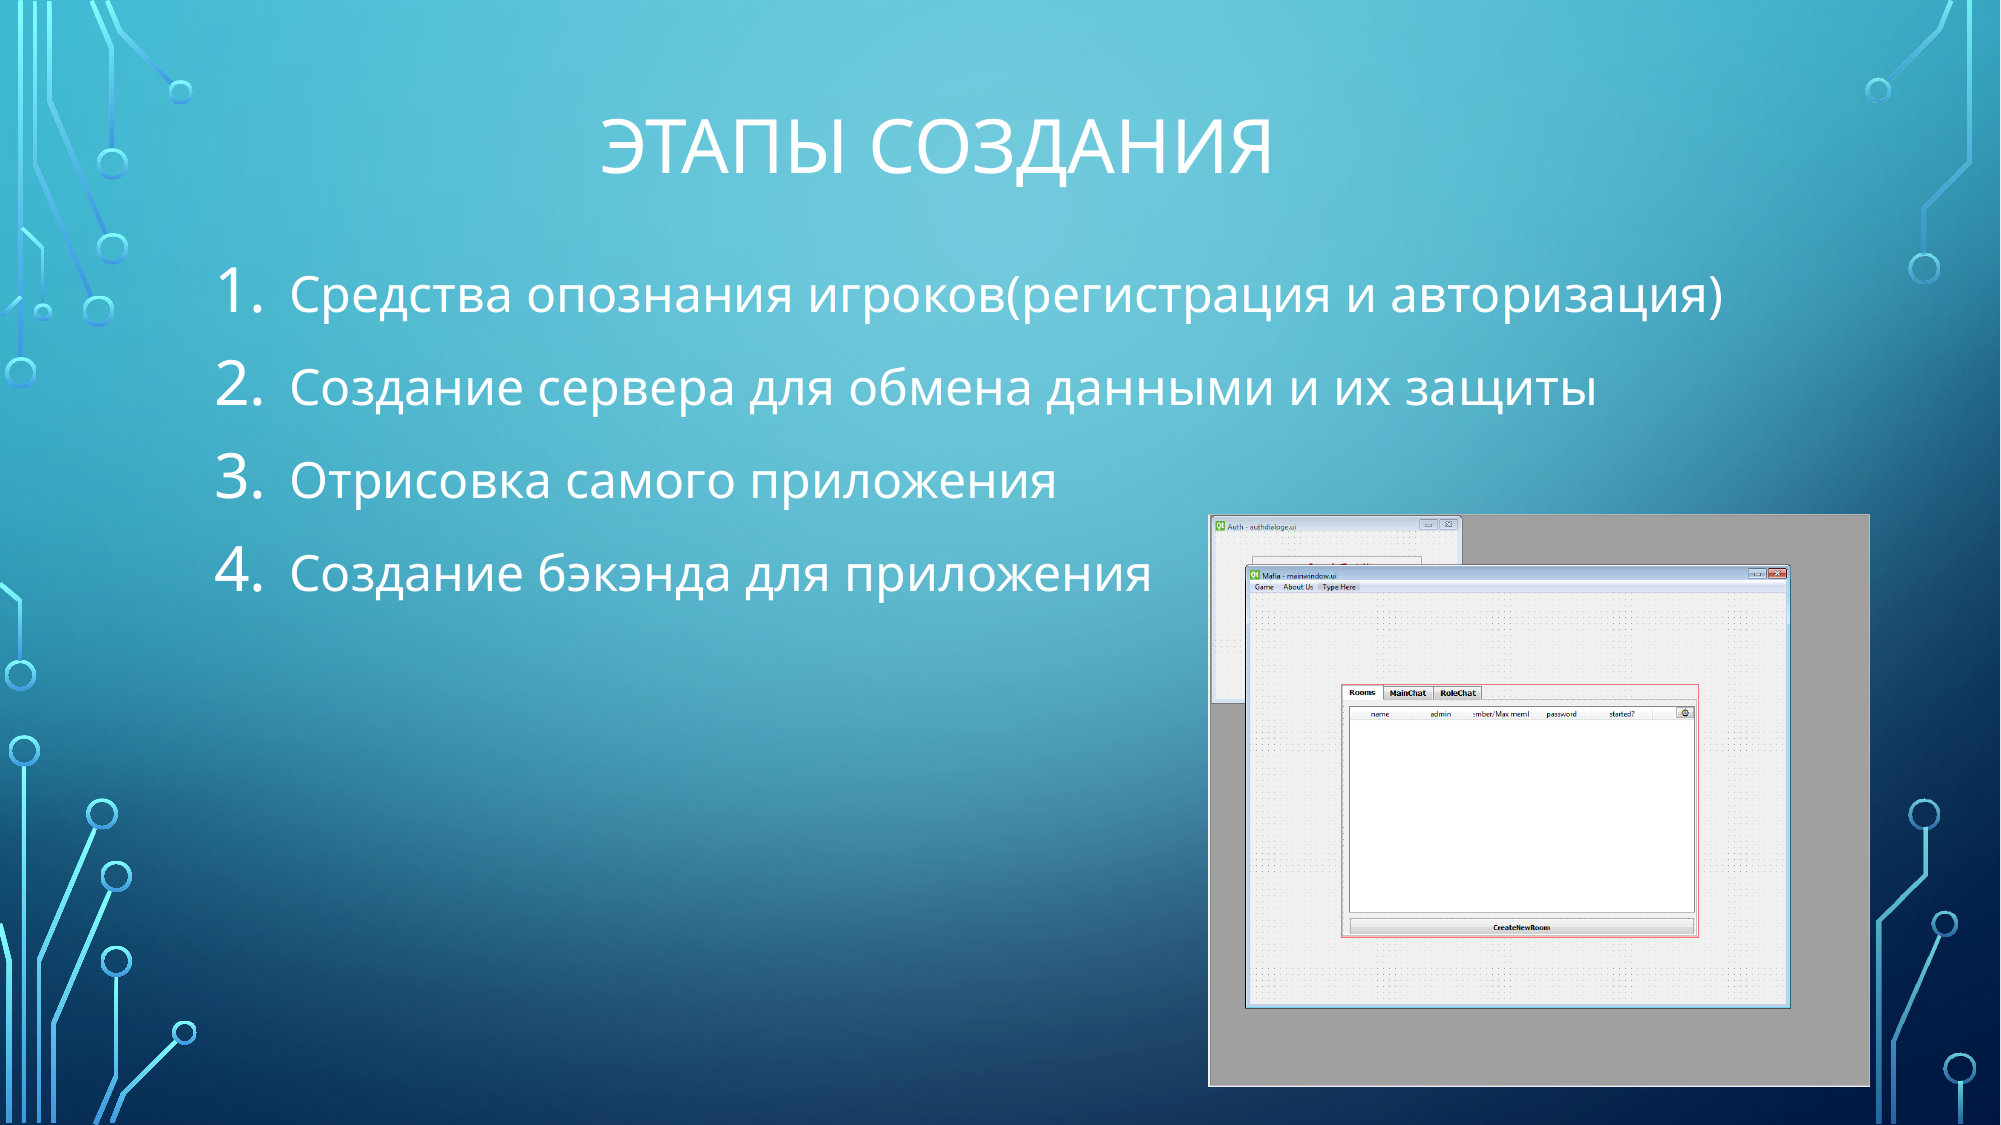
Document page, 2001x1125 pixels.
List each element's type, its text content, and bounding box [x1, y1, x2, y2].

list Средства опознания игроков(регистрация и авторизация) Создание сервера для обмена данными и их защиты Отрисовка самого приложения Создание бэкэнда для приложения [199, 243, 1825, 825]
title Этапы Создания [585, 28, 2000, 271]
picture [1208, 514, 1870, 1087]
